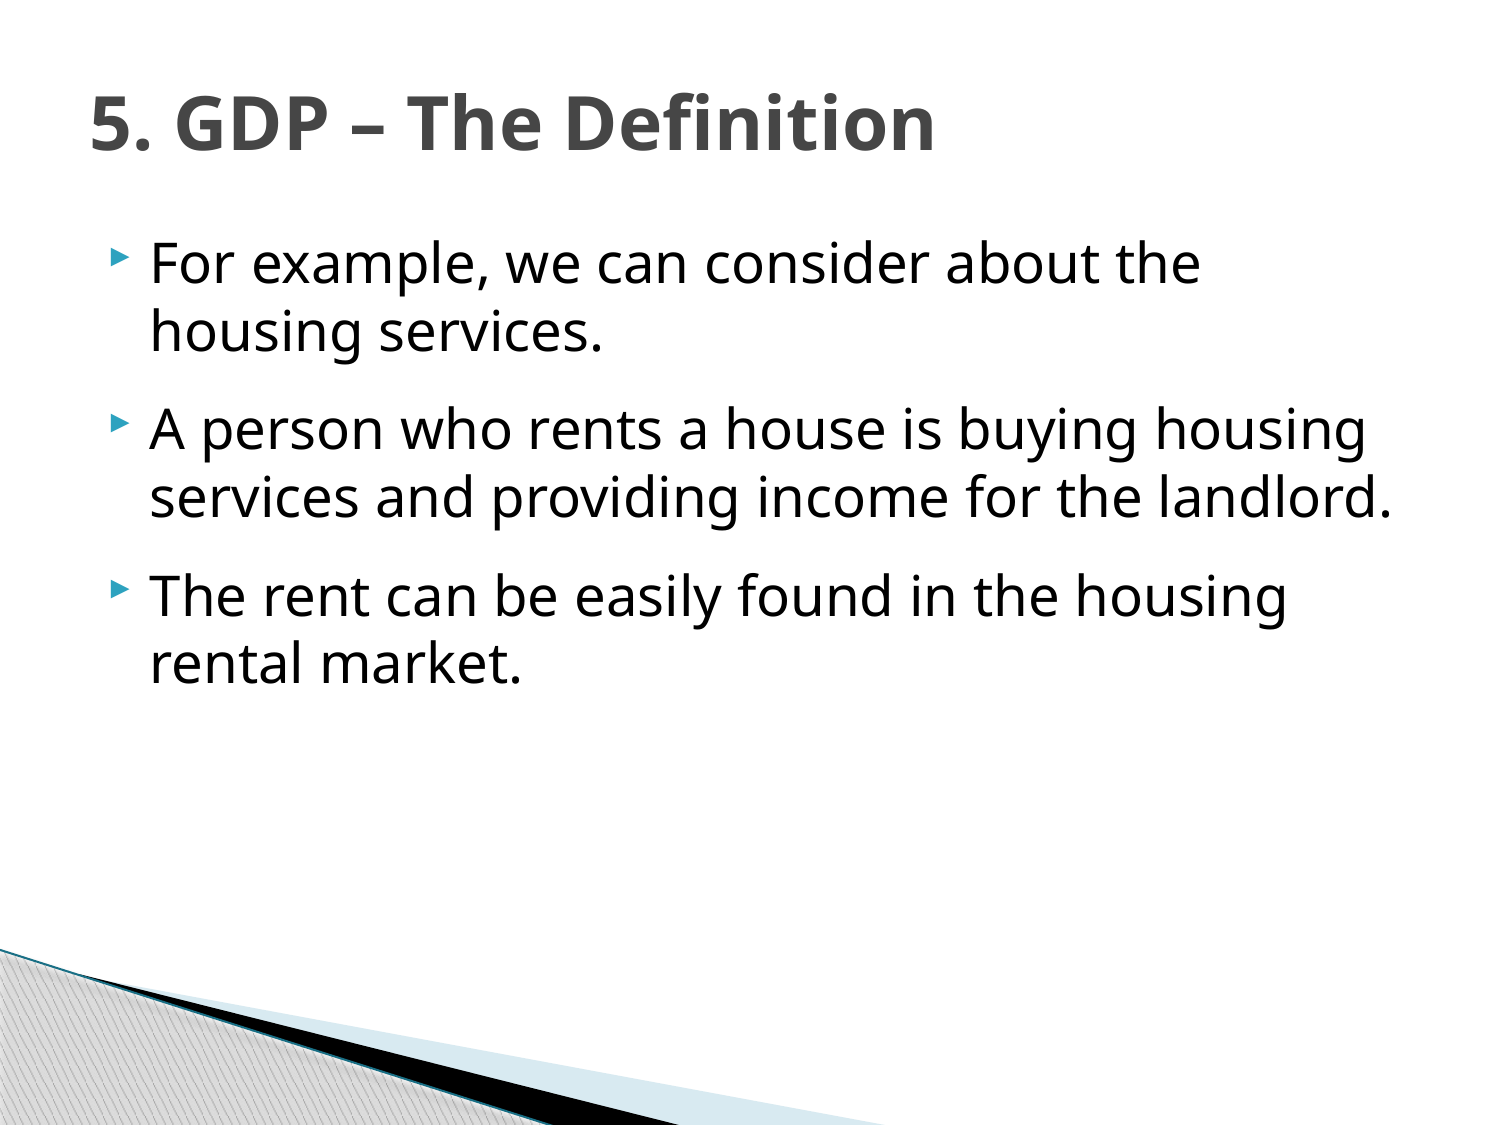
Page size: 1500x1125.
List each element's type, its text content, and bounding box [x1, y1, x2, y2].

list For example, we can consider about the housing services. A person who rents a house is buying housing services and providing income for the landlord. The rent can be easily found in the housing rental market. [75, 219, 1425, 986]
title 5. GDP – The Definition [75, 45, 1425, 197]
